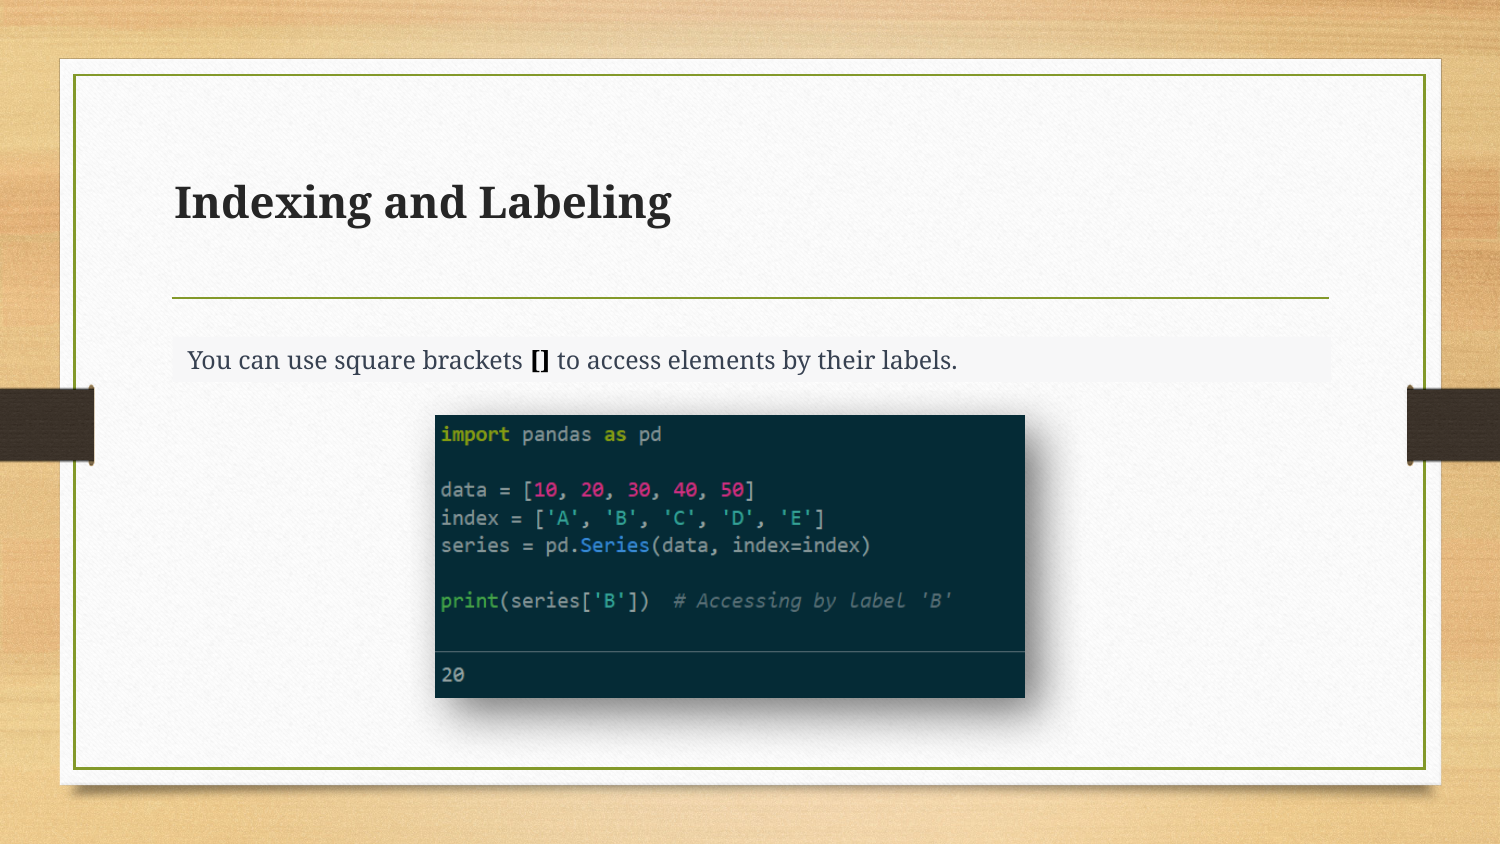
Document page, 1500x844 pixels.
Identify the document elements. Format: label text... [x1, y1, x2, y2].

picture [0, 0, 1500, 844]
text_box You can use square brackets [] to access elements by their labels. [172, 336, 1331, 382]
title Indexing and Labeling [159, 120, 1341, 282]
